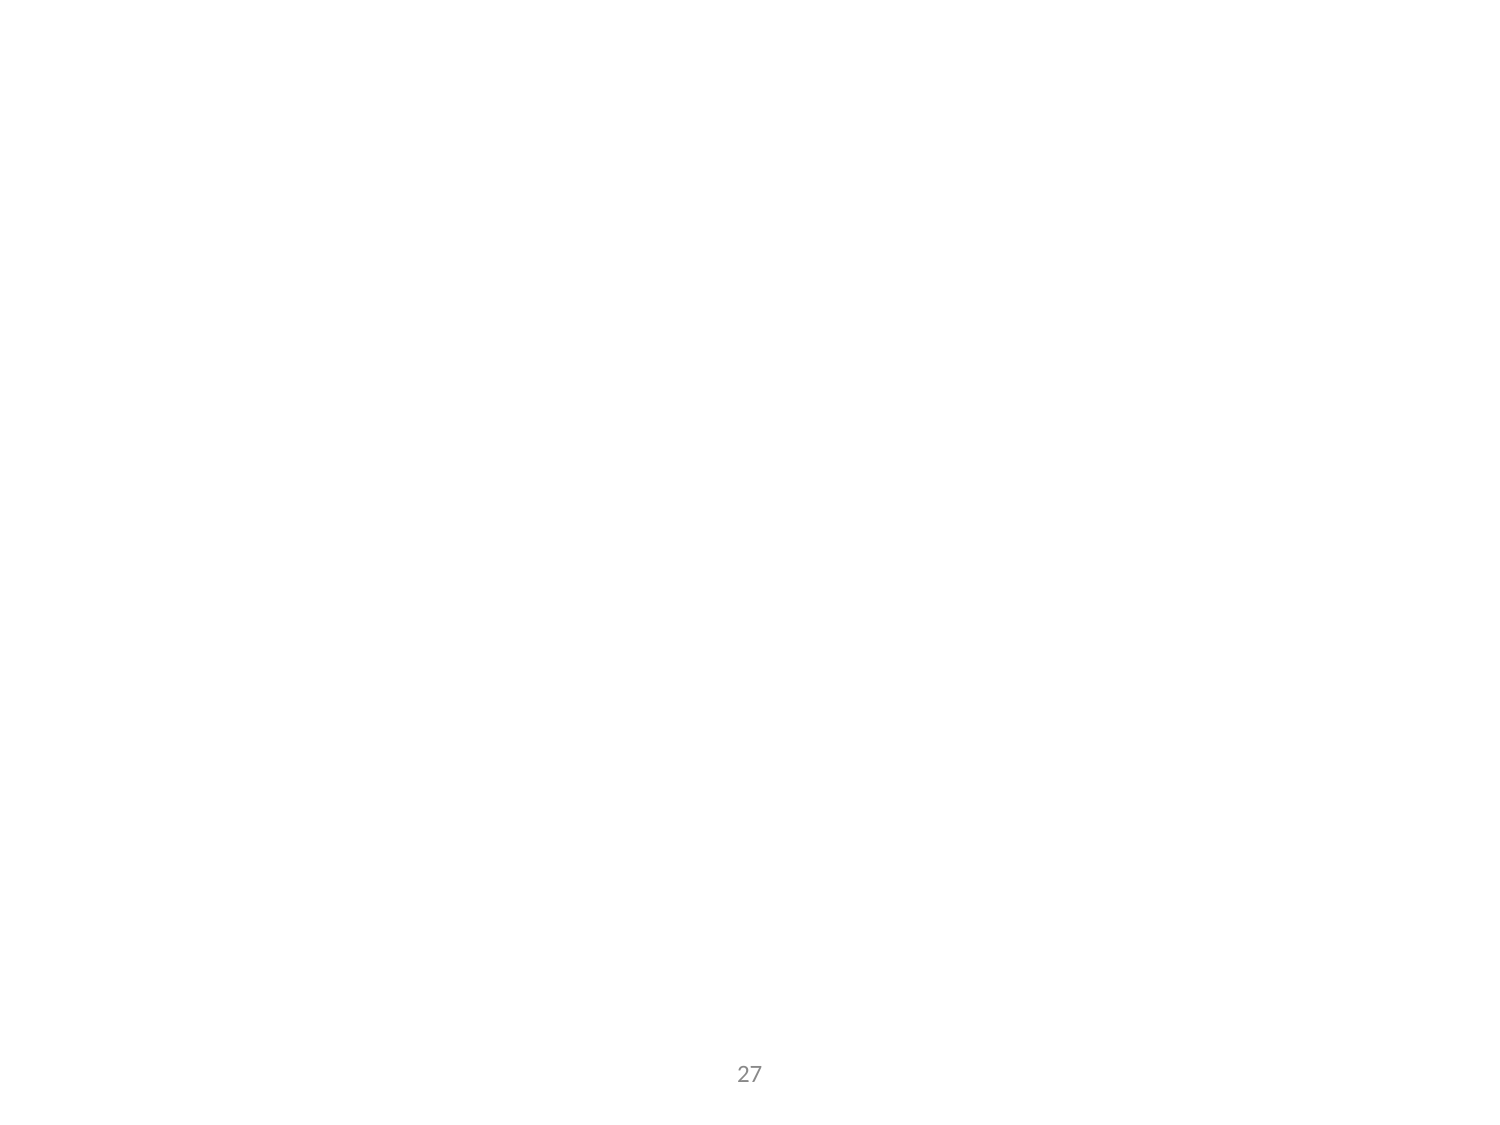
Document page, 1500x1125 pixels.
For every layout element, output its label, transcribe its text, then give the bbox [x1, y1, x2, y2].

slide_number 27 [512, 1042, 988, 1103]
